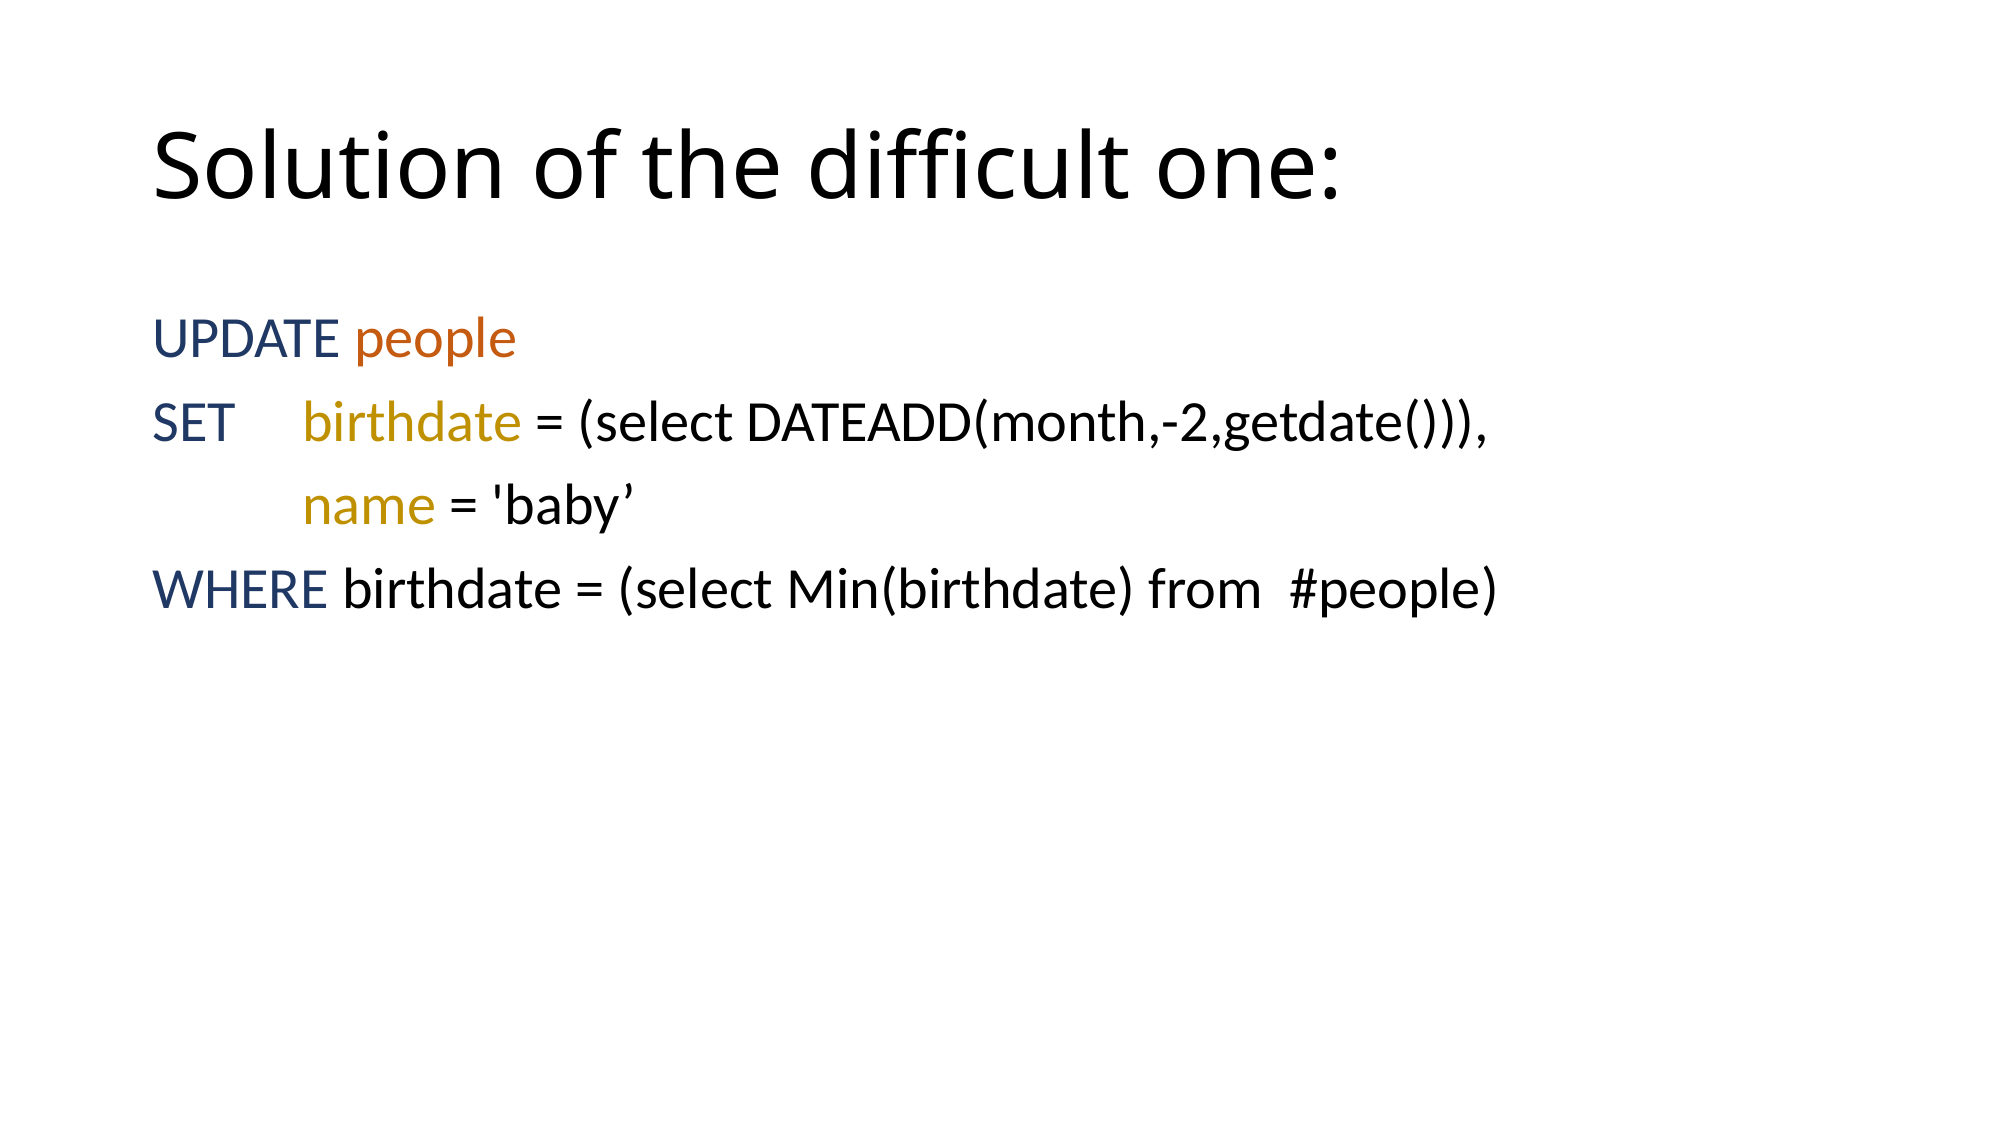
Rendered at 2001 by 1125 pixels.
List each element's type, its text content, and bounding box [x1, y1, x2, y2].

title Solution of the difficult one: [137, 59, 1863, 278]
list UPDATE people SET birthdate = (select DATEADD(month,-2,getdate())), name = 'baby’ WHERE birthdate = (select Min(birthdate) from #people) [137, 299, 1863, 1014]
